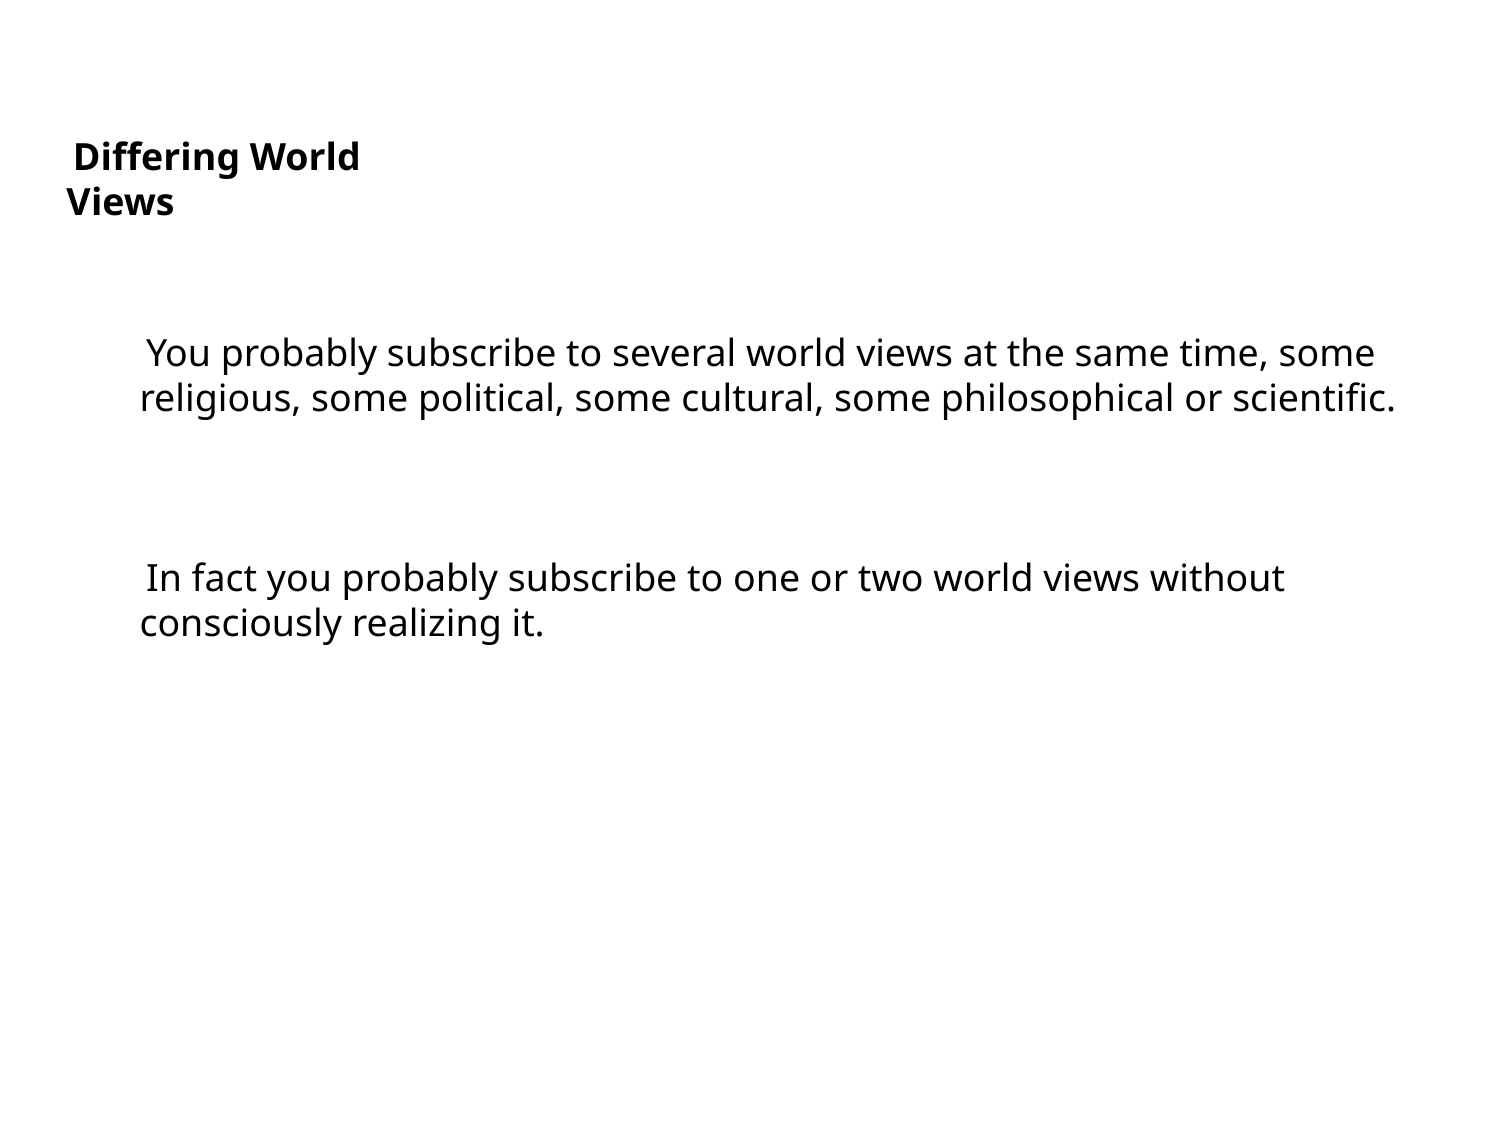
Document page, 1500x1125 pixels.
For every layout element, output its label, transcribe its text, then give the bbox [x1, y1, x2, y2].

text_box In fact you probably subscribe to one or two world views without consciously realizing it. [139, 554, 1430, 645]
text_box You probably subscribe to several world views at the same time, some religious, some political, some cultural, some philosophical or scientific. [139, 329, 1432, 420]
text_box Differing World Views [66, 133, 473, 179]
